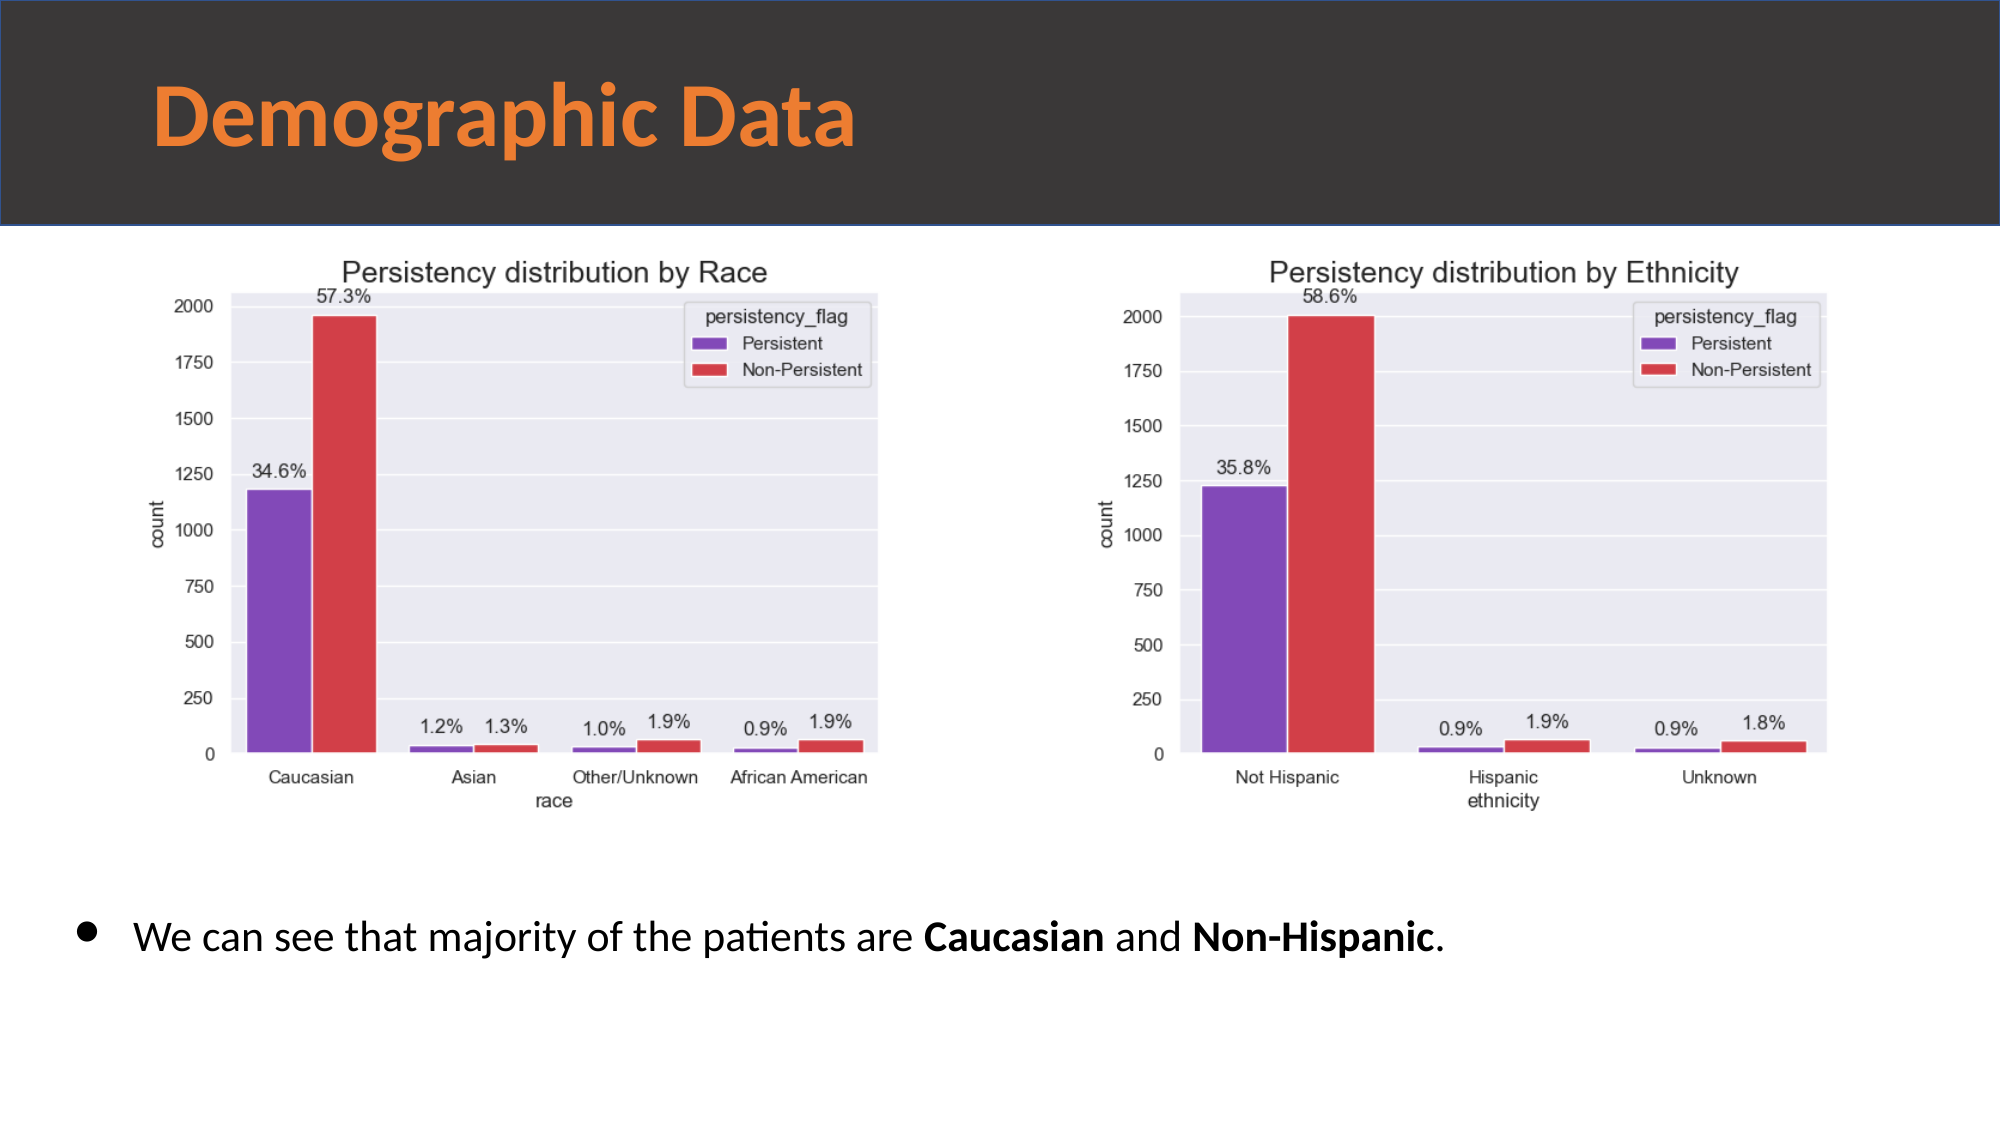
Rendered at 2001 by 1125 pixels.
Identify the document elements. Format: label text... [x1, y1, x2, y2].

title Demographic Data [137, 7, 1863, 225]
text_box [0, 0, 2000, 225]
text_box We can see that majority of the patients are Caucasian and Non-Hispanic. [43, 892, 1957, 1027]
picture [137, 249, 891, 823]
picture [1086, 249, 1840, 823]
